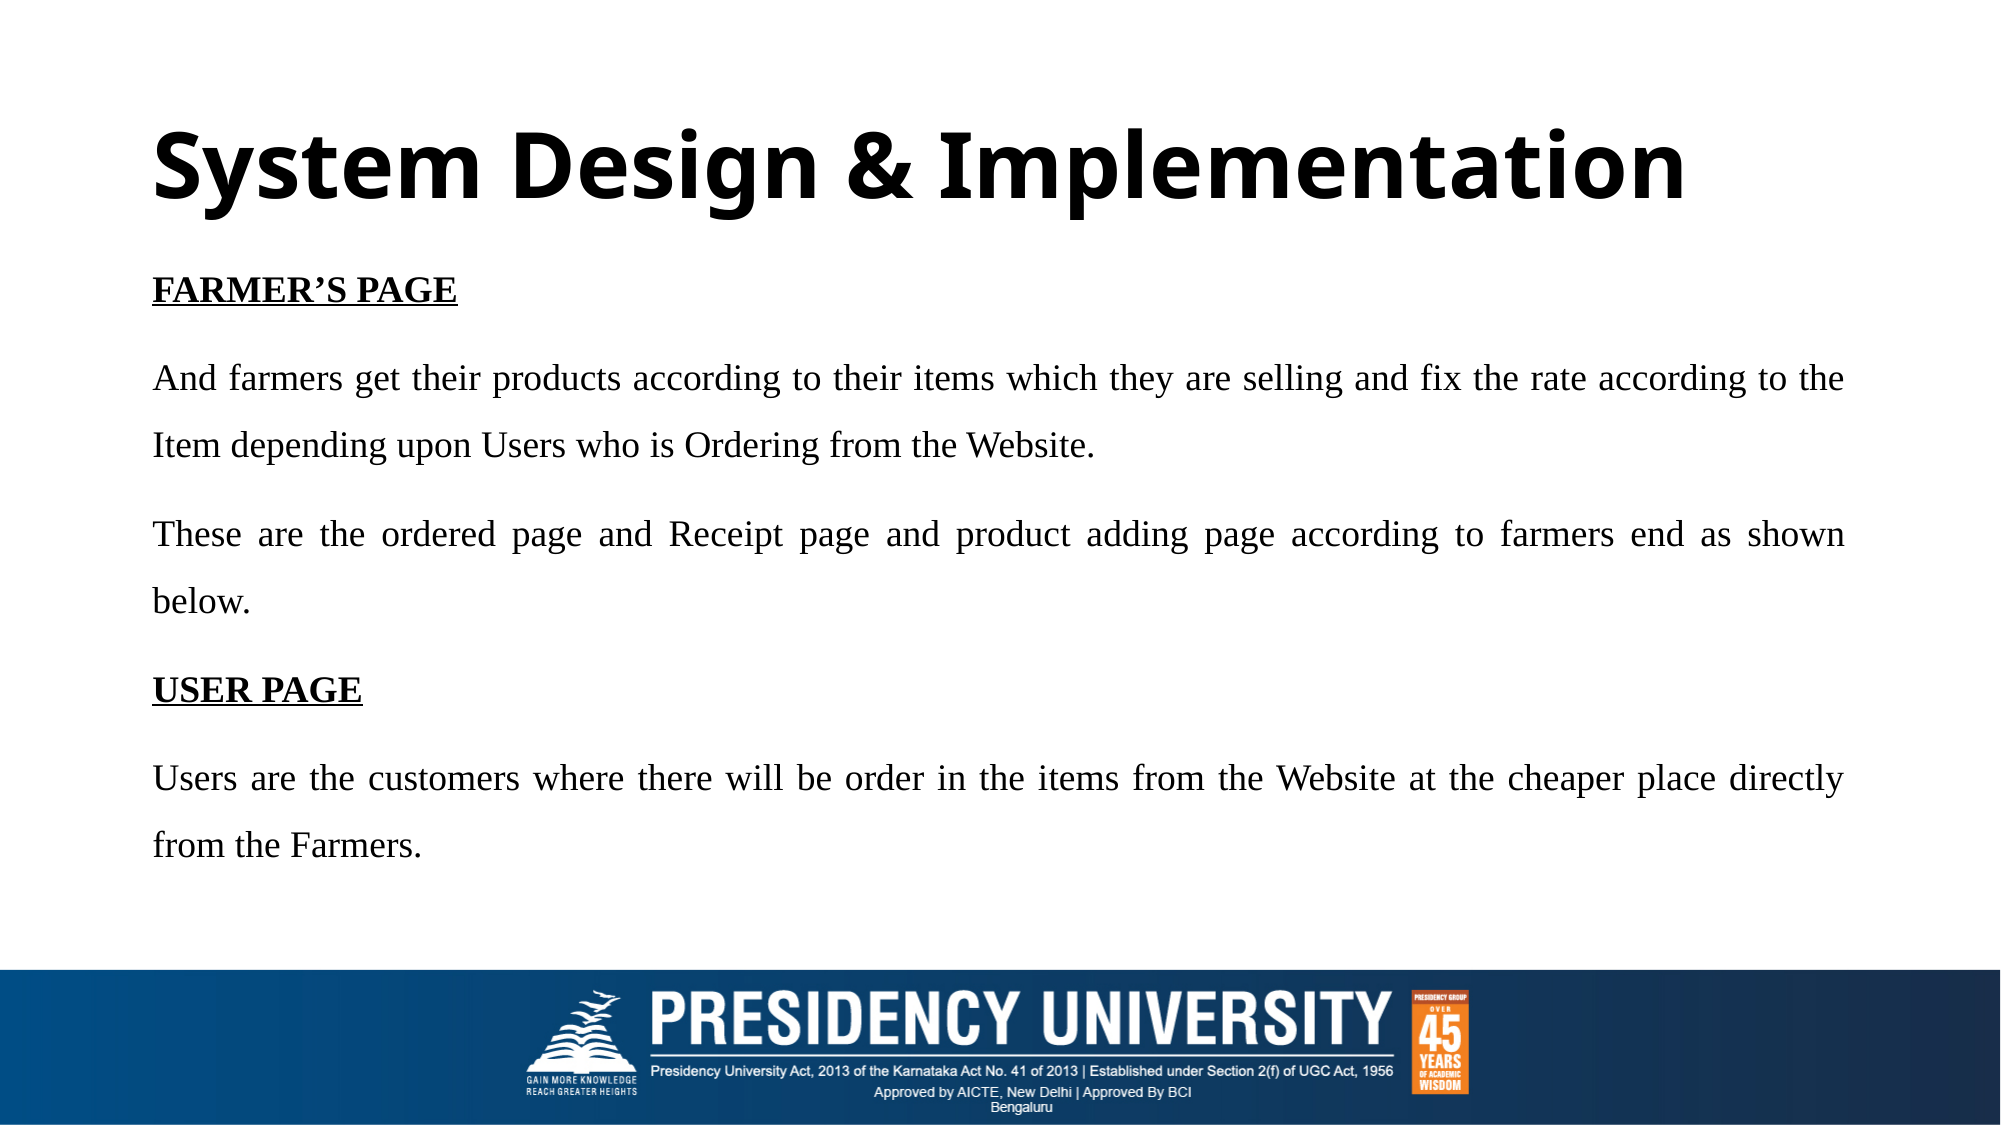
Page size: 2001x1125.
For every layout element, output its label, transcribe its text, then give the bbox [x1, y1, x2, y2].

picture [0, 0, 2001, 1125]
title System Design & Implementation [137, 59, 1863, 234]
list FARMER’S PAGE And farmers get their products according to their items which they are selling and fix the rate according to the Item depending upon Users who is Ordering from the Website. These are the ordered page and Receipt page and product adding page according to farmers end as shown below. USER PAGE Users are the customers where there will be order in the items from the Website at the cheaper place directly from the Farmers. [137, 234, 1863, 949]
